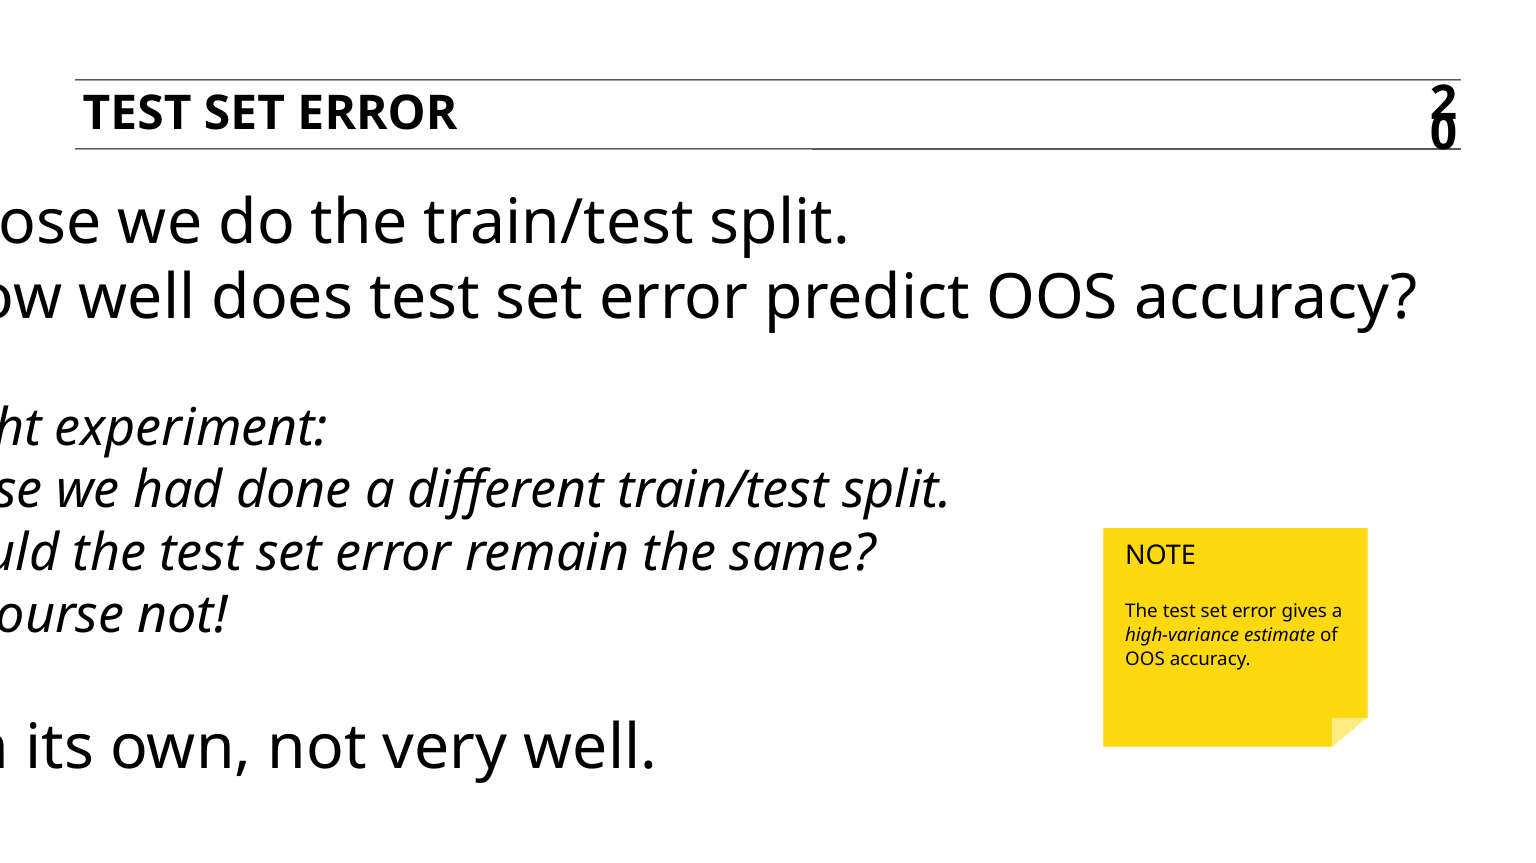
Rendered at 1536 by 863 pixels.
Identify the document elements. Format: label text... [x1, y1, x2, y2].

slide_number 20 [1419, 86, 1461, 138]
list Test Set error [67, 81, 1118, 132]
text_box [1103, 528, 1369, 747]
text_box Suppose we do the train/test split. Q: How well does test set error predict OOS accuracy? Thought experiment: Suppose we had done a different train/test split. Q: Would the test set error remain the same? A: Of course not! A: On its own, not very well. [0, 173, 1434, 788]
